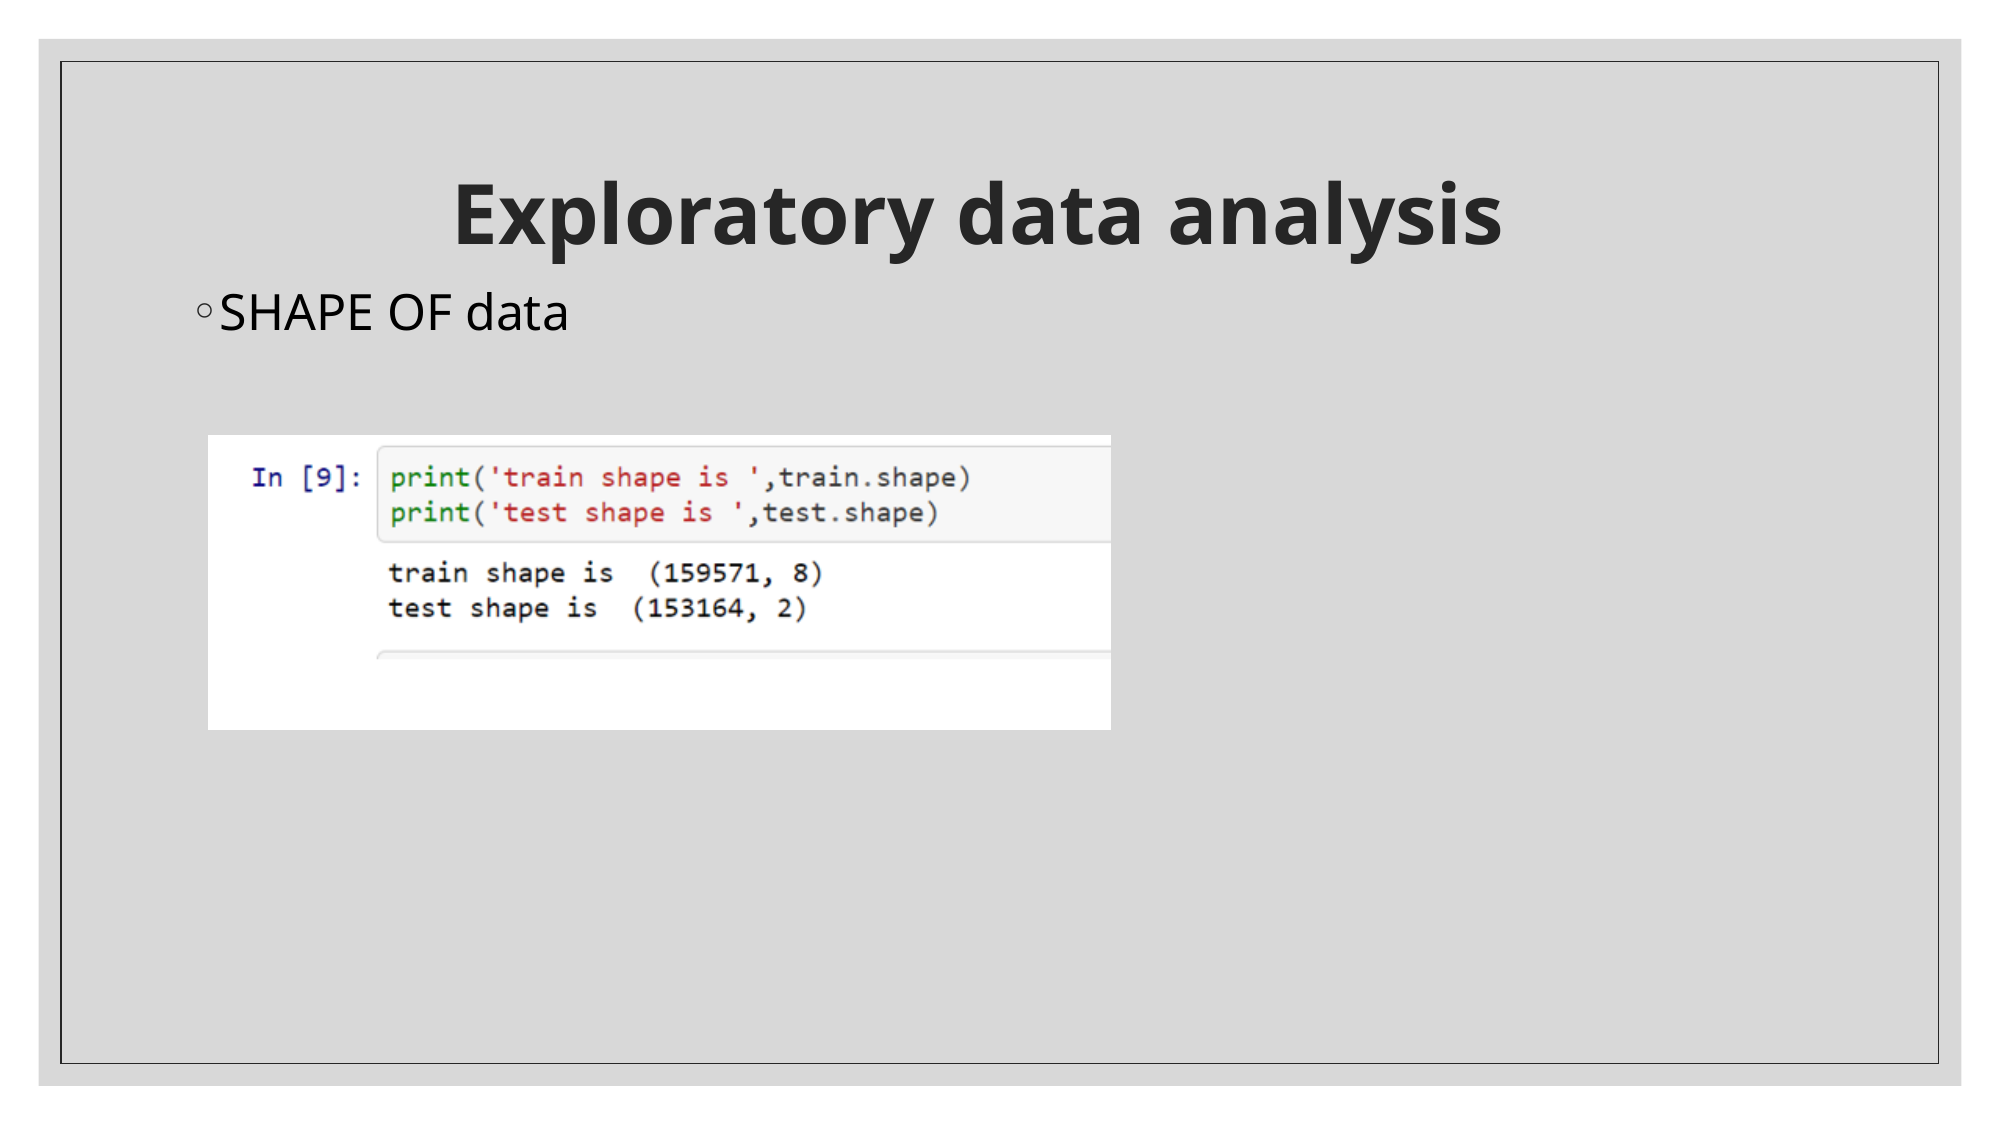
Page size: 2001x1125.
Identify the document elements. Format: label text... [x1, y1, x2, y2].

title Exploratory data analysis [174, 105, 1825, 266]
list SHAPE OF data [174, 266, 1825, 899]
picture [208, 435, 1111, 730]
